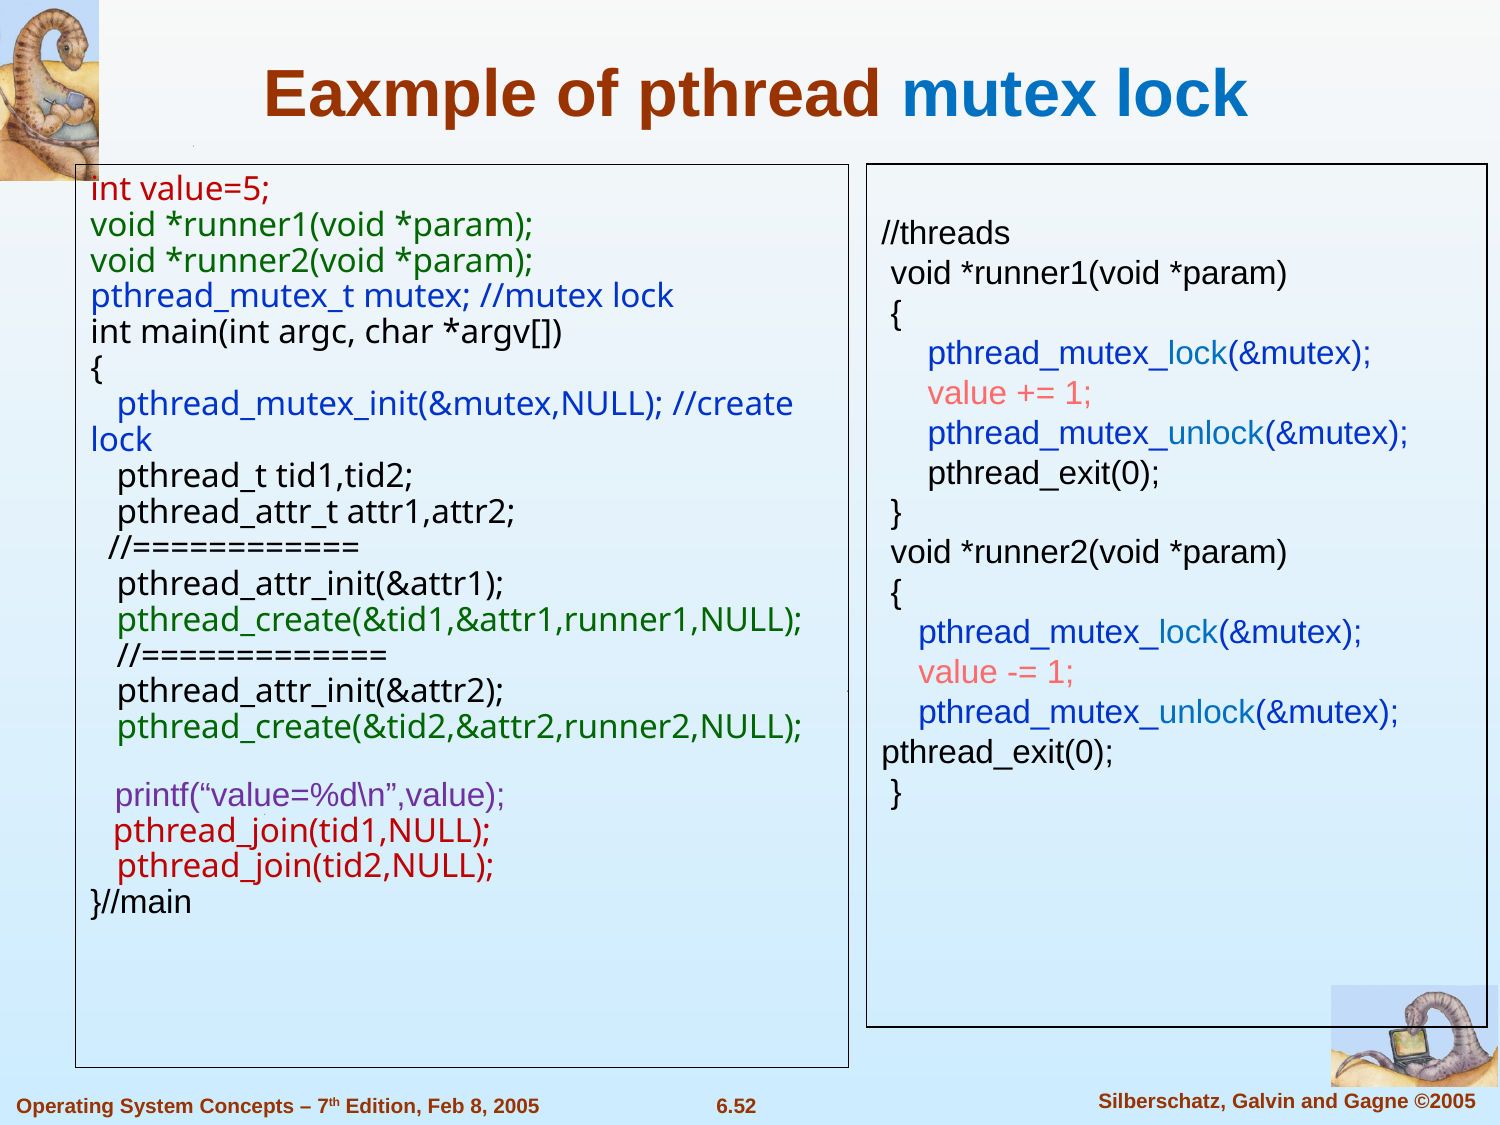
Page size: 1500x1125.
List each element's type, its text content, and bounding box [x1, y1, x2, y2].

picture [0, 0, 99, 181]
text_box [831, 229, 866, 955]
picture [1331, 985, 1498, 1087]
text_box //threads void *runner1(void *param) { pthread_mutex_lock(&mutex); value += 1; pthread_mutex_unlock(&mutex); pthread_exit(0); } void *runner2(void *param) { pthread_mutex_lock(&mutex); value -= 1; pthread_mutex_unlock(&mutex); pthread_exit(0); } [866, 163, 1487, 1027]
title Eaxmple of pthread mutex lock [112, 37, 1438, 138]
list int value=5; void *runner1(void *param); void *runner2(void *param); pthread_mutex_t mutex; //mutex lock int main(int argc, char *argv[]) { pthread_mutex_init(&mutex,NULL); //create lock pthread_t tid1,tid2; pthread_attr_t attr1,attr2; //============ pthread_attr_init(&attr1); pthread_create(&tid1,&attr1,runner1,NULL); //============= pthread_attr_init(&attr2); pthread_create(&tid2,&attr2,runner2,NULL); printf(“value=%d\n”,value); pthread_join(tid1,NULL); pthread_join(tid2,NULL); }//main [75, 164, 849, 1068]
